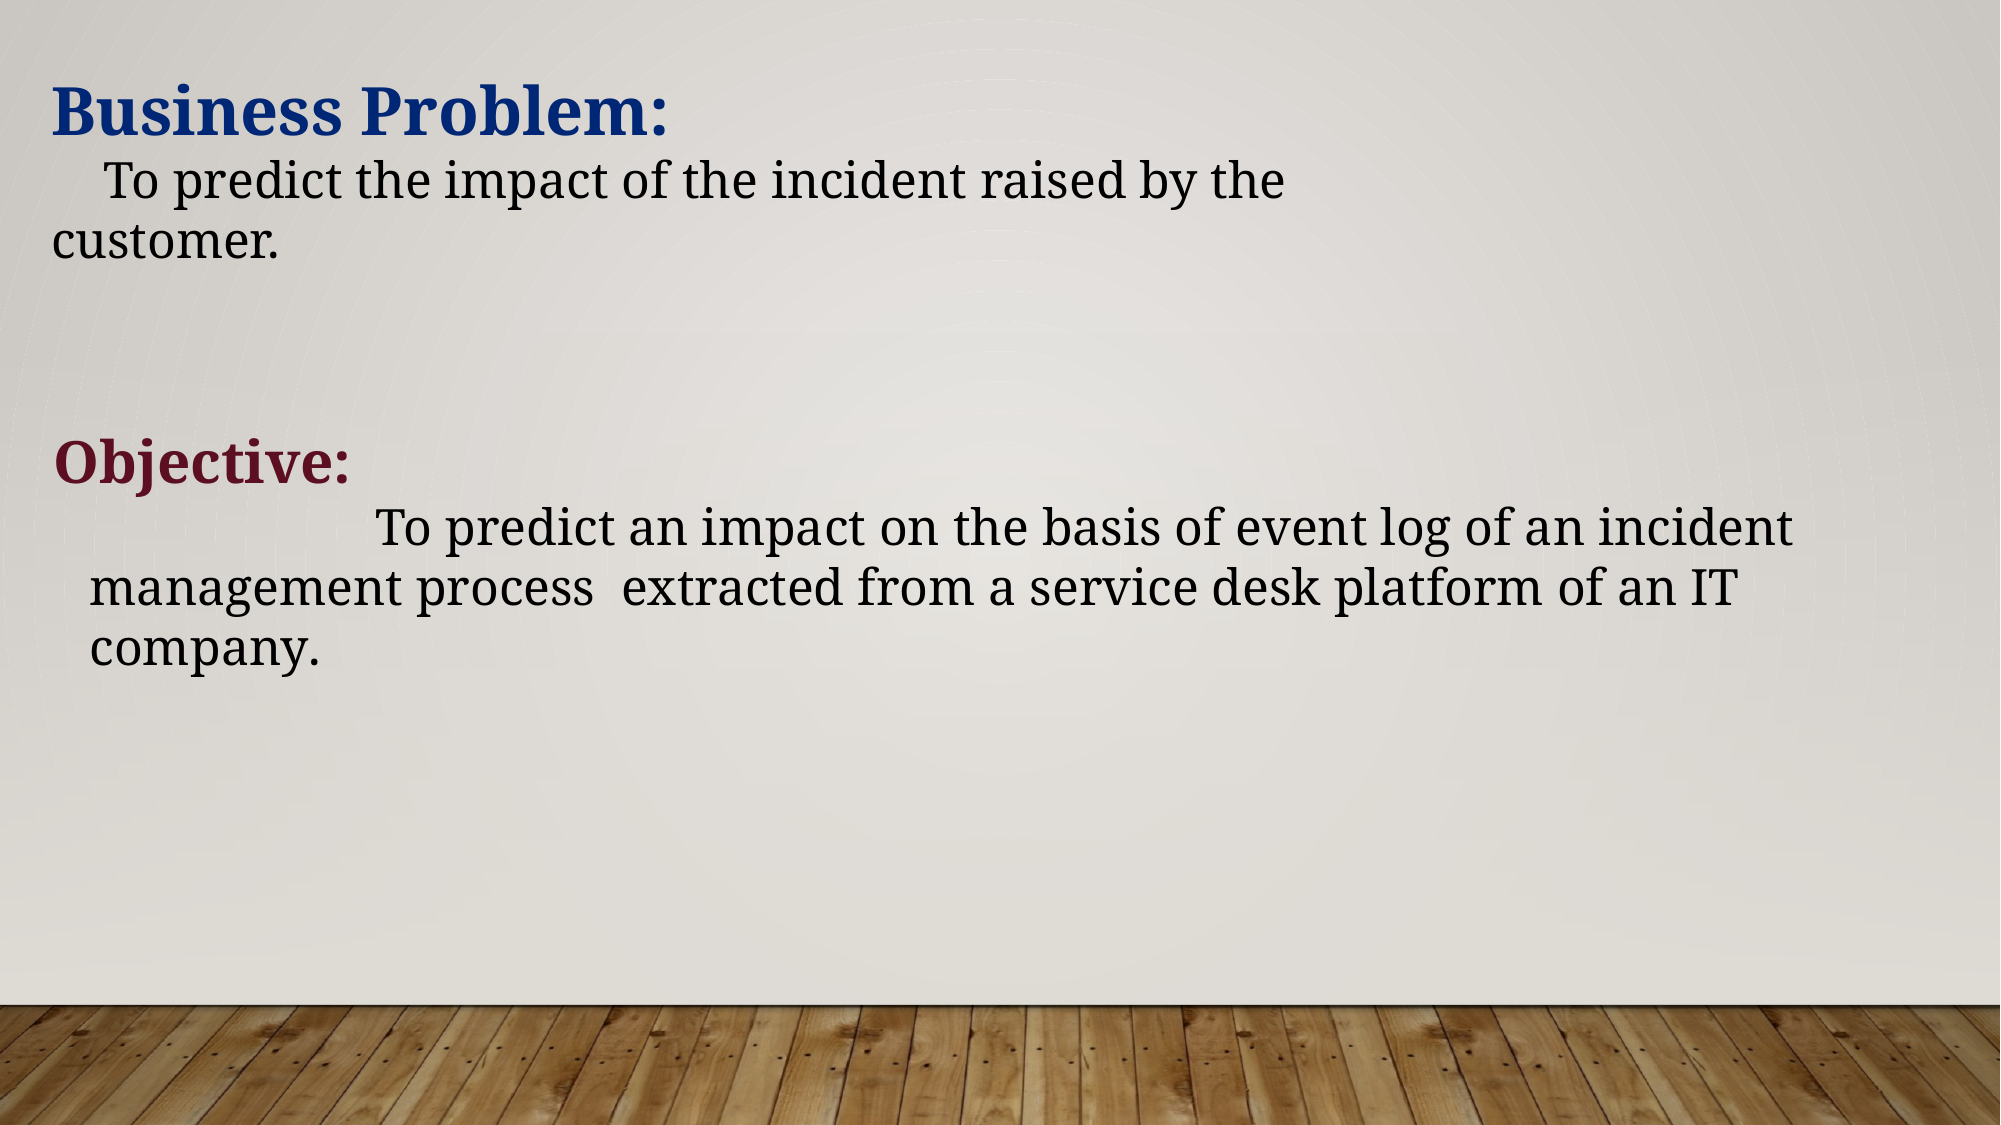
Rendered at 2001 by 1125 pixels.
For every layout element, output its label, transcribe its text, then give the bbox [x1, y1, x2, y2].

picture [0, 1005, 2000, 1125]
text_box Business Problem: To predict the impact of the incident raised by the customer. [36, 61, 1519, 381]
text_box Objective: To predict an impact on the basis of event log of an incident management process extracted from a service desk platform of an IT company. [0, 417, 1948, 798]
